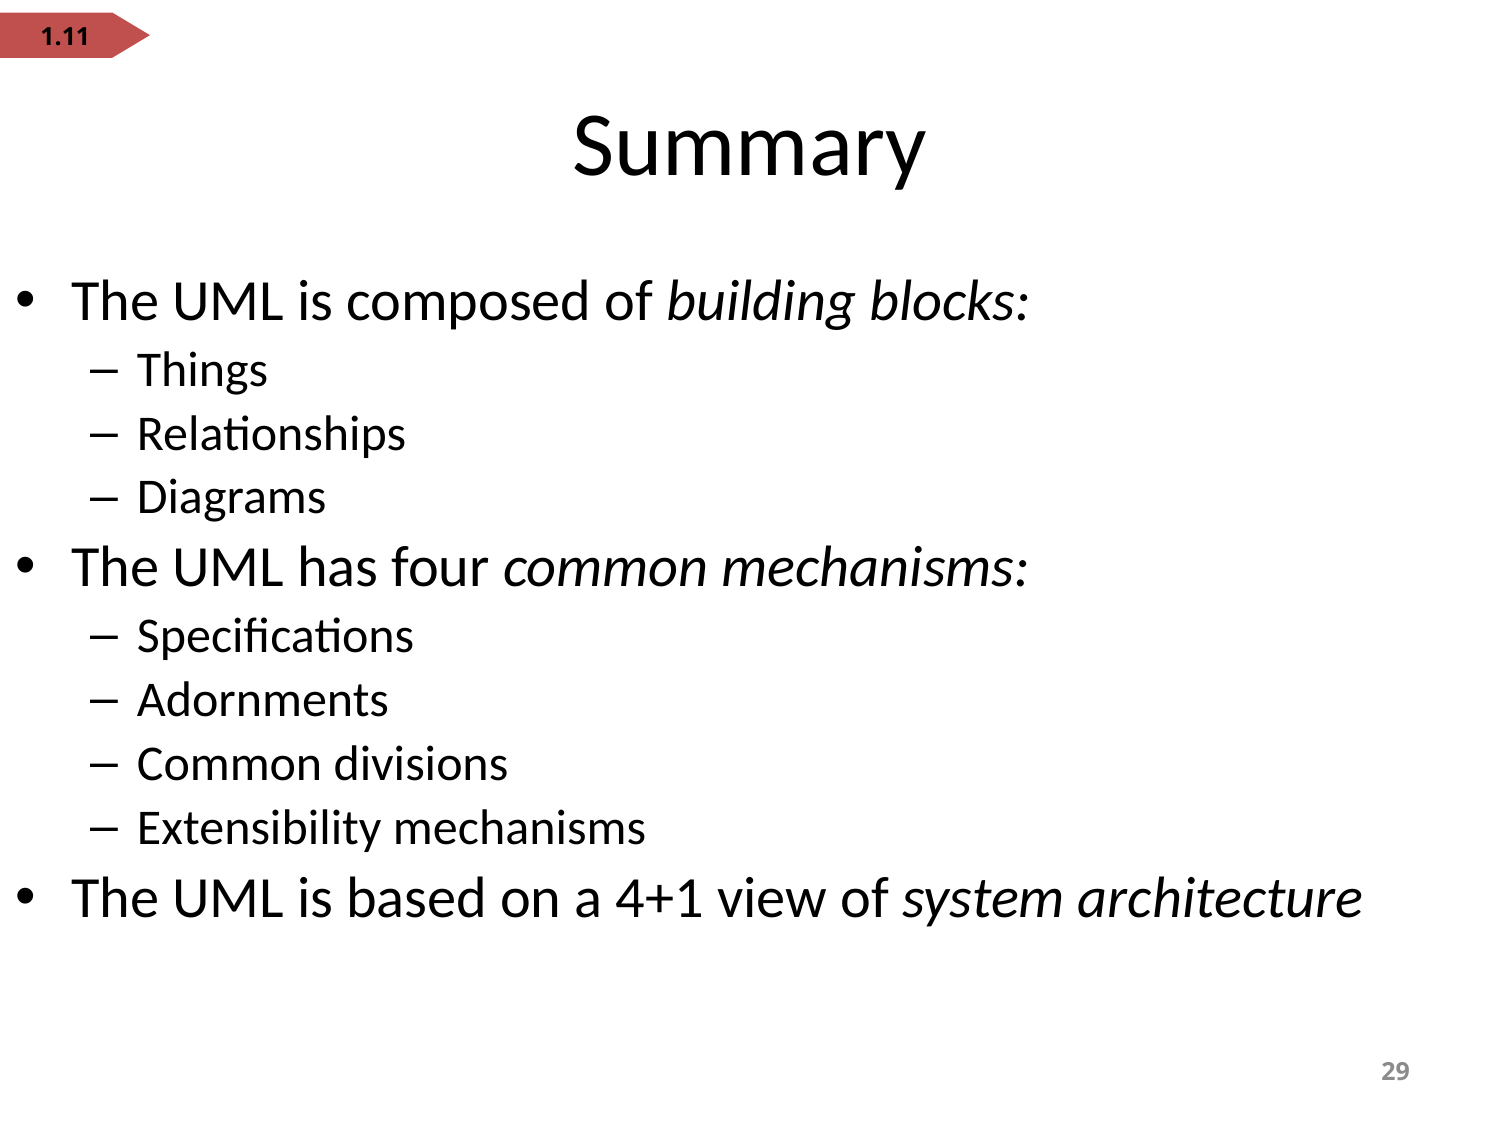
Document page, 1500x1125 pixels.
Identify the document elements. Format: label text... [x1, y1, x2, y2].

title Summary [75, 45, 1425, 233]
text_box 1.11 [0, 12, 150, 58]
list The UML is composed of building blocks: Things Relationships Diagrams The UML has four common mechanisms: Specifications Adornments Common divisions Extensibility mechanisms The UML is based on a 4+1 view of system architecture [0, 262, 1500, 1038]
slide_number 29 [1074, 1042, 1425, 1103]
